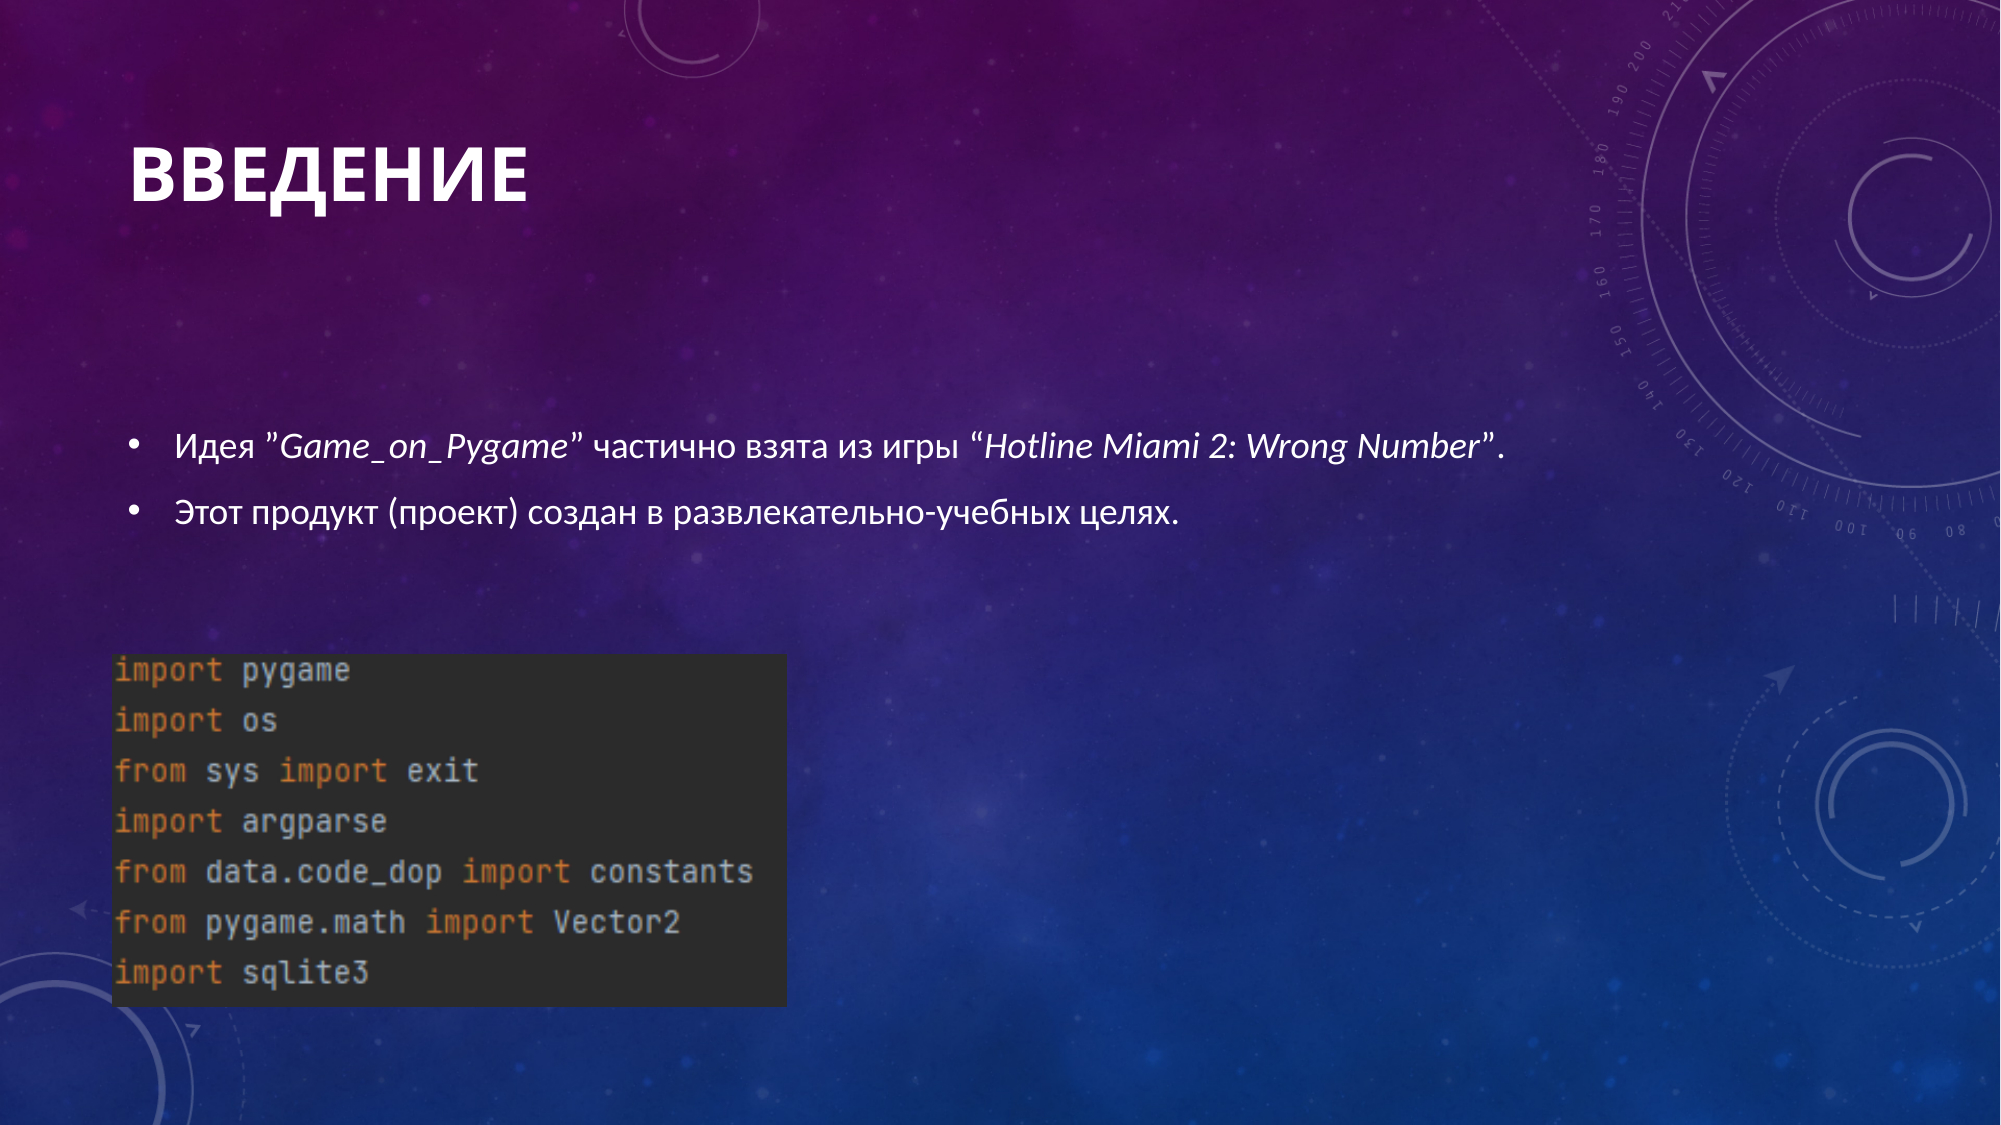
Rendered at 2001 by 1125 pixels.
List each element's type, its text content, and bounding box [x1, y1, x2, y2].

picture [0, 0, 2001, 1125]
title Введение [112, 99, 1775, 243]
list Идея ”Game_on_Pygame” частично взята из игры “Hotline Miami 2: Wrong Number”. Этот продукт (проект) создан в развлекательно-учебных целях. [112, 351, 1775, 602]
